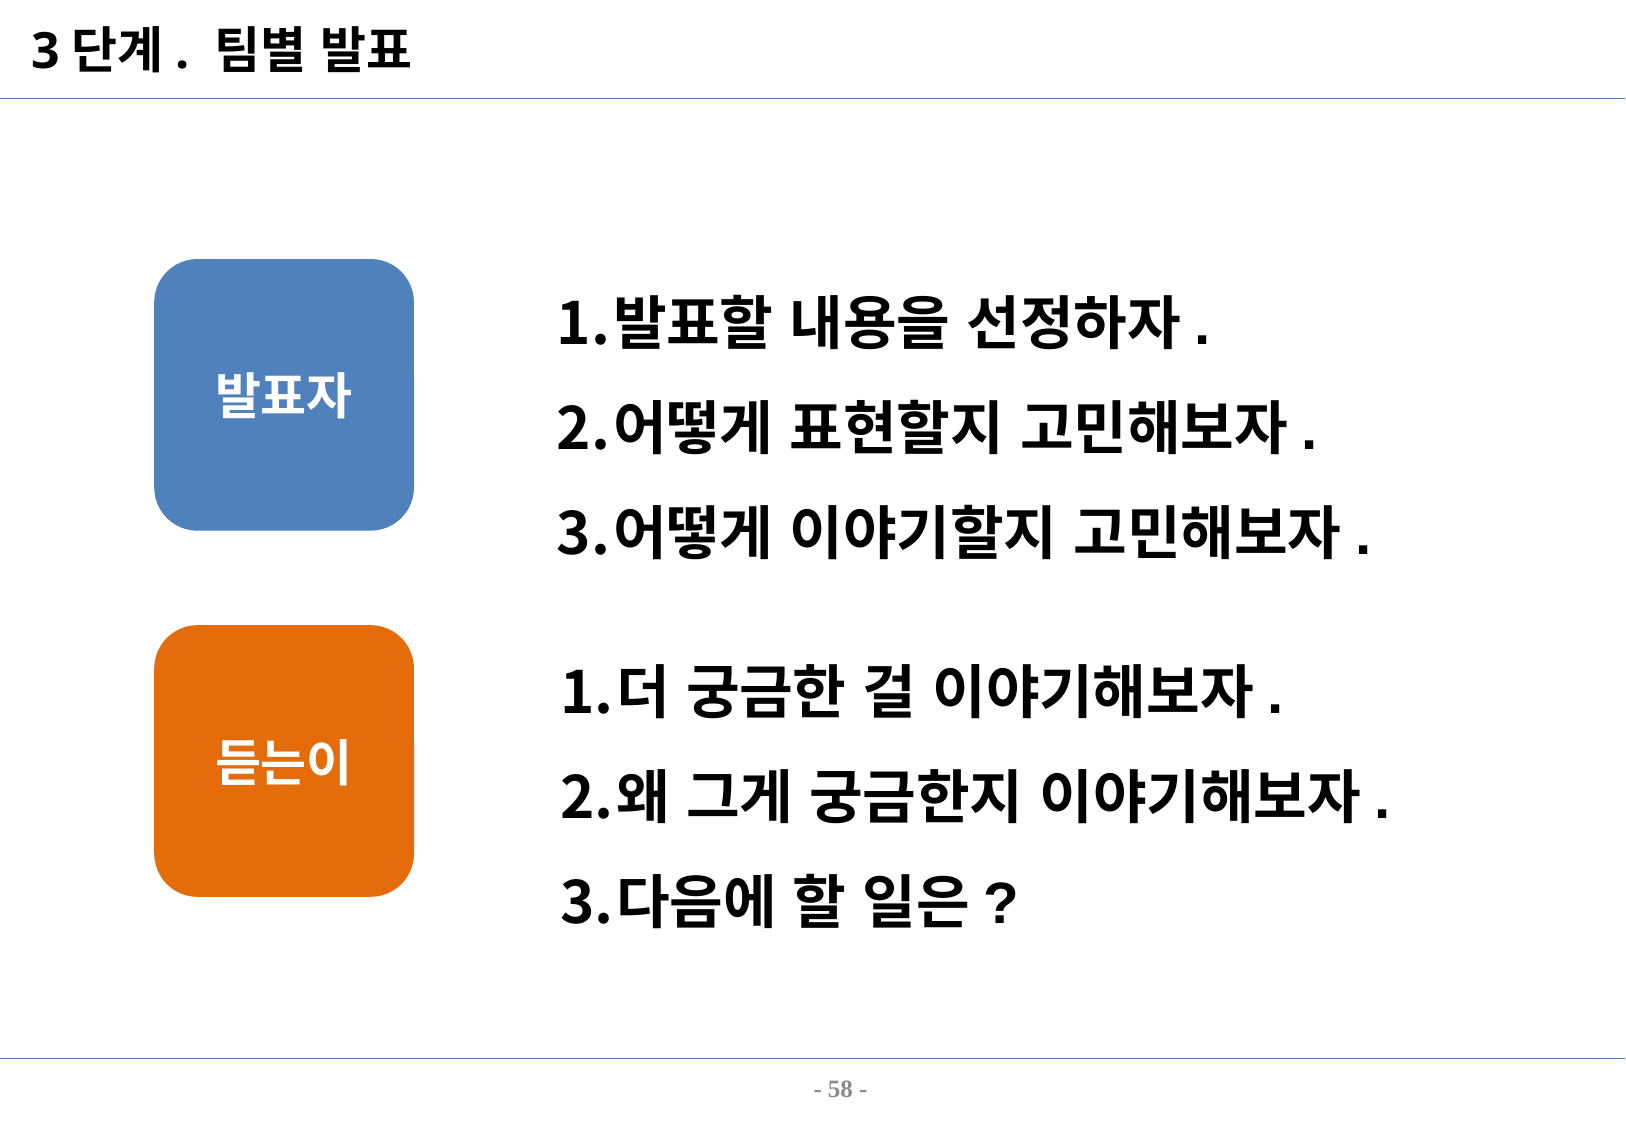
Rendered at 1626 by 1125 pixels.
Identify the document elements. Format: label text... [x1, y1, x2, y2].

title 3단계. 팀별 발표 [16, 5, 979, 92]
text_box 듣는이 [152, 623, 417, 899]
text_box 발표자 [152, 256, 417, 533]
slide_number - 58 - [650, 1057, 1031, 1118]
text_box 발표할 내용을 선정하자. 어떻게 표현할지 고민해보자. 어떻게 이야기할지 고민해보자. [542, 243, 1387, 574]
text_box 더 궁금한 걸 이야기해보자. 왜 그게 궁금한지 이야기해보자. 다음에 할 일은? [545, 613, 1406, 943]
